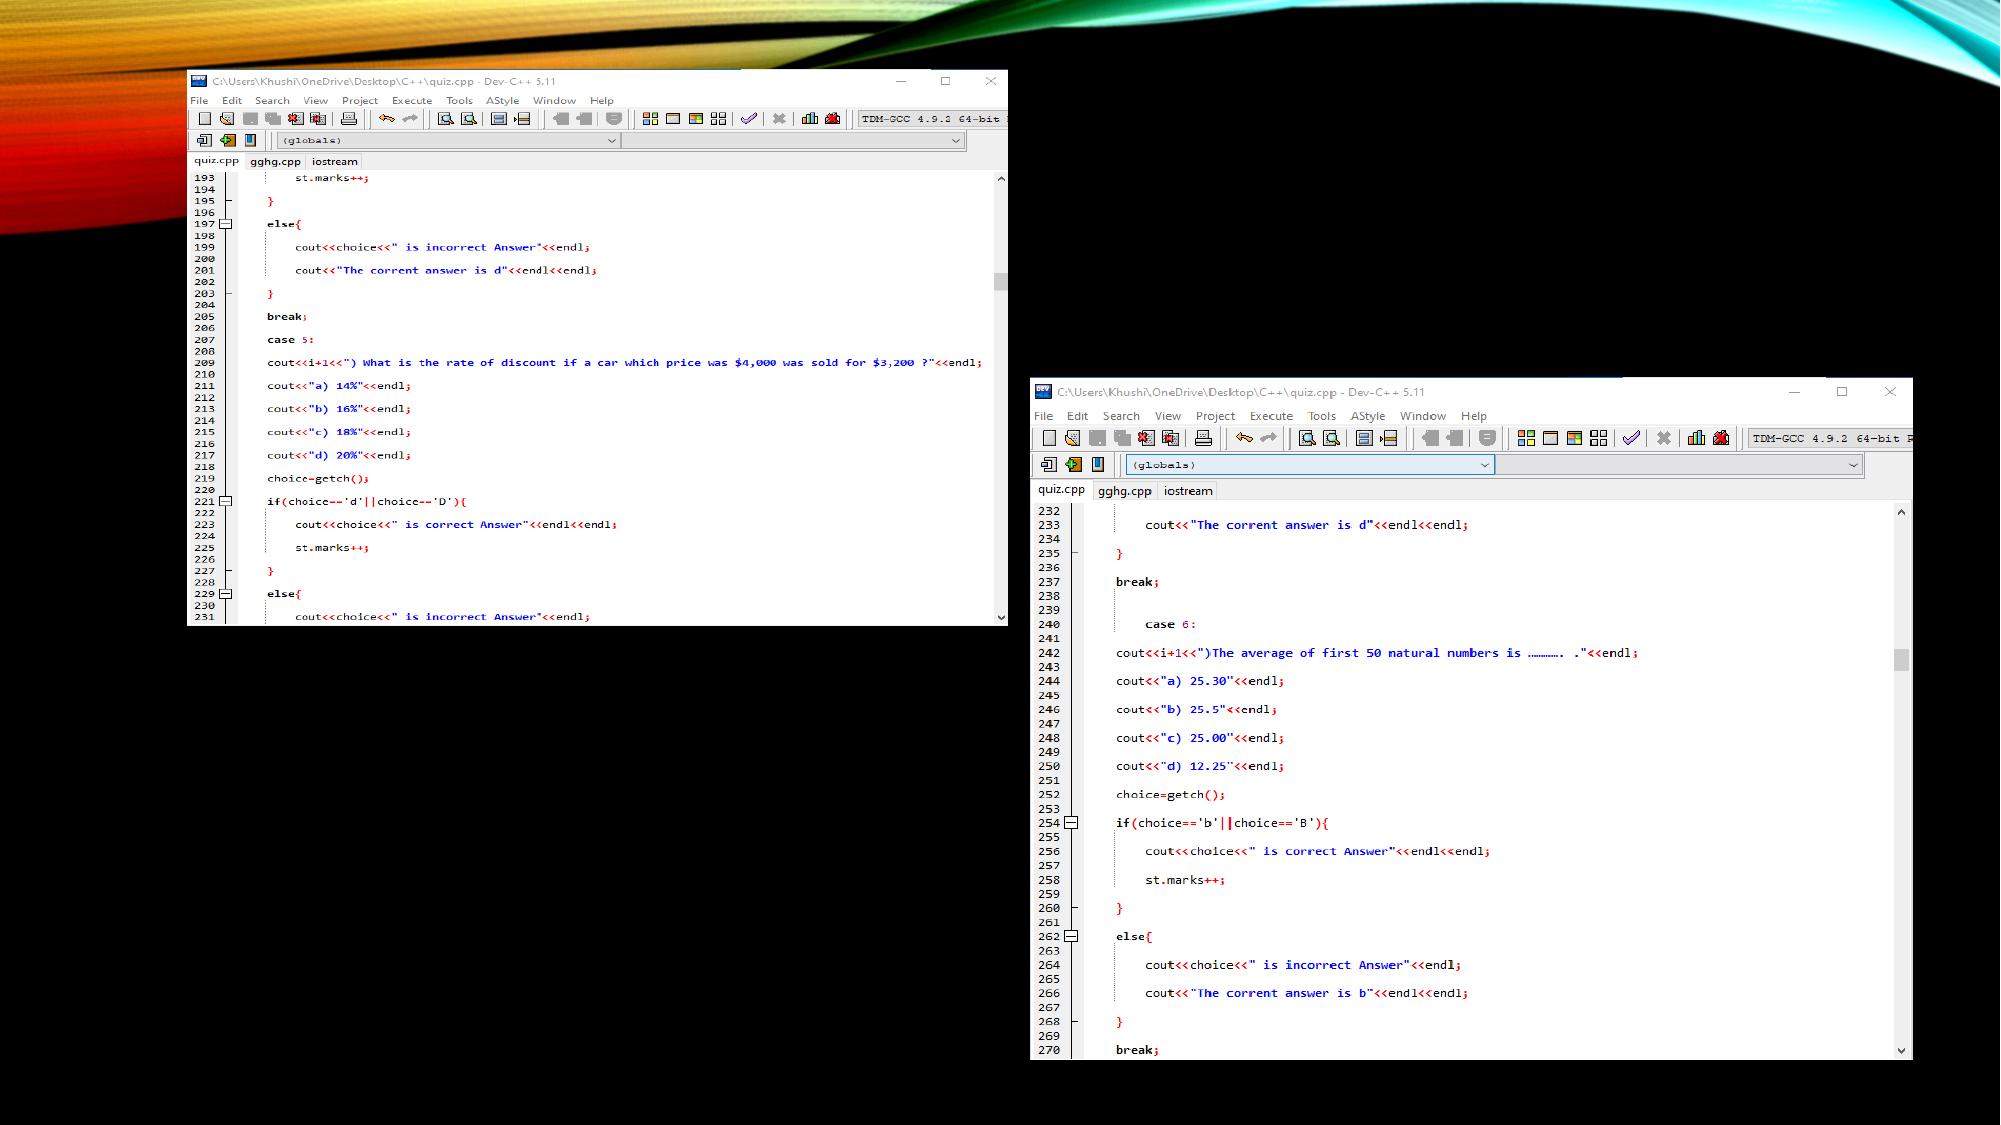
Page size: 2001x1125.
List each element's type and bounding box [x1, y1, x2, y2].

picture [0, 0, 2000, 626]
picture [1030, 376, 1914, 1060]
